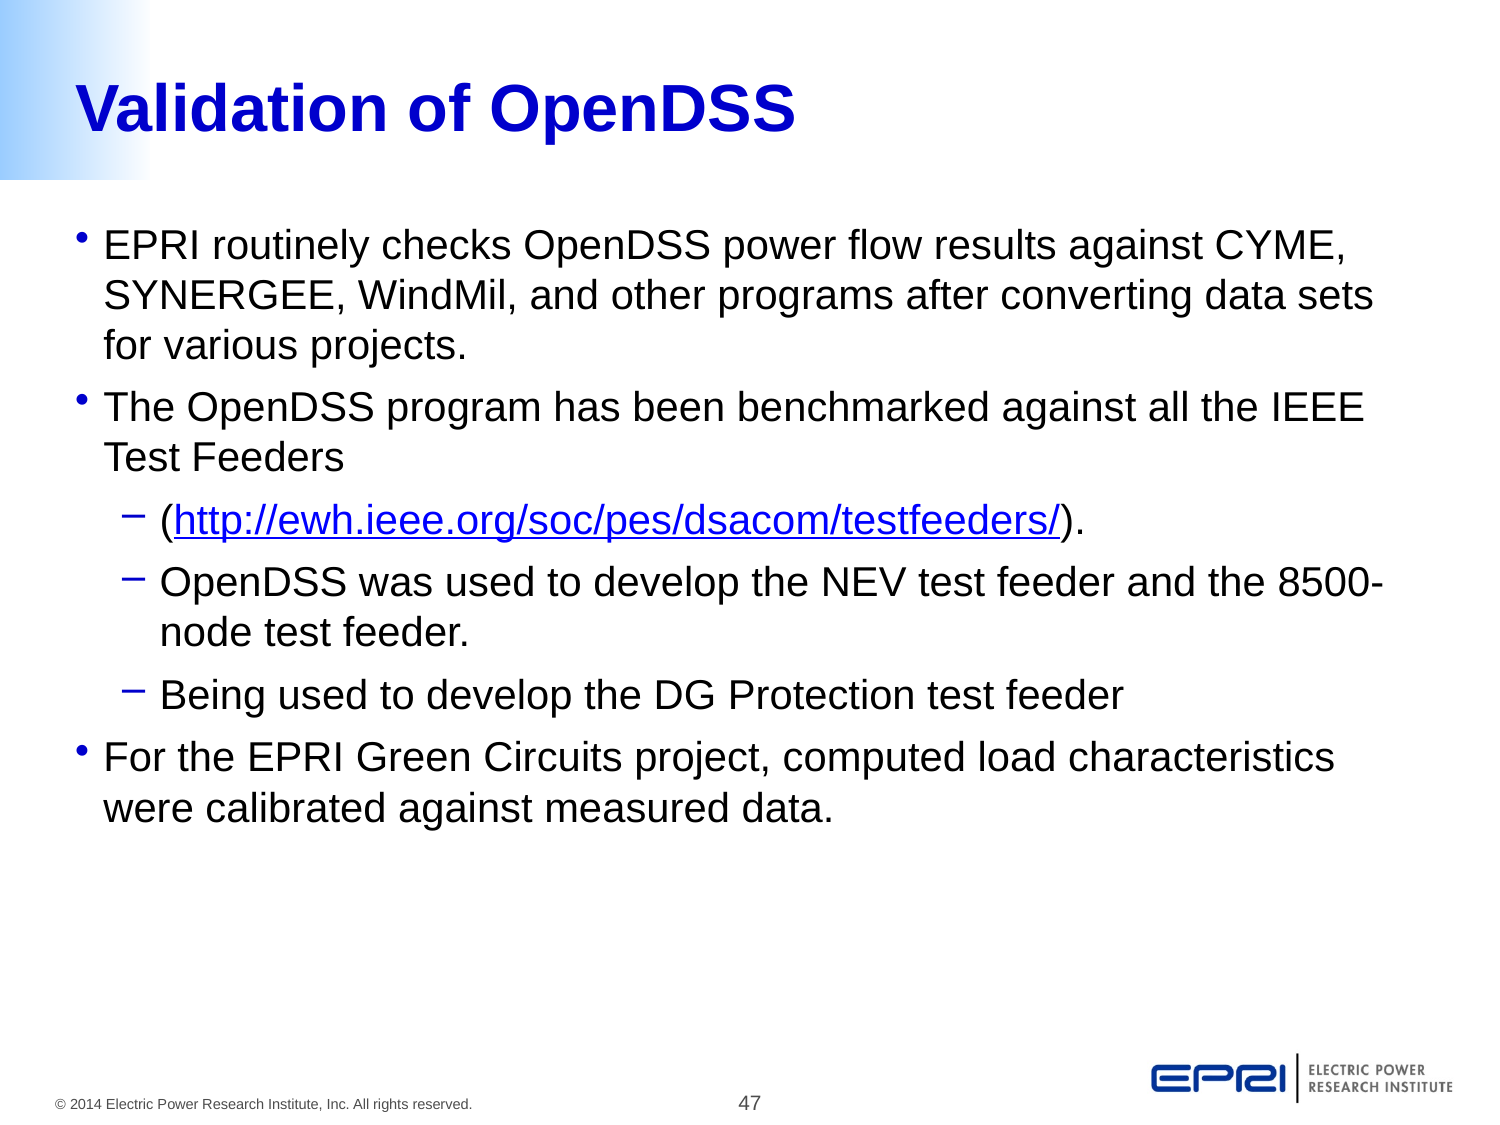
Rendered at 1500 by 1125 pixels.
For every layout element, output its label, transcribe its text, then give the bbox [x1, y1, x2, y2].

title Validation of OpenDSS [59, 29, 1441, 181]
picture [1147, 1049, 1456, 1107]
list EPRI routinely checks OpenDSS power flow results against CYME, SYNERGEE, WindMil, and other programs after converting data sets for various projects. The OpenDSS program has been benchmarked against all the IEEE Test Feeders (http://ewh.ieee.org/soc/pes/dsacom/testfeeders/). OpenDSS was used to develop the NEV test feeder and the 8500-node test feeder. Being used to develop the DG Protection test feeder For the EPRI Green Circuits project, computed load characteristics were calibrated against measured data. [59, 209, 1441, 1036]
